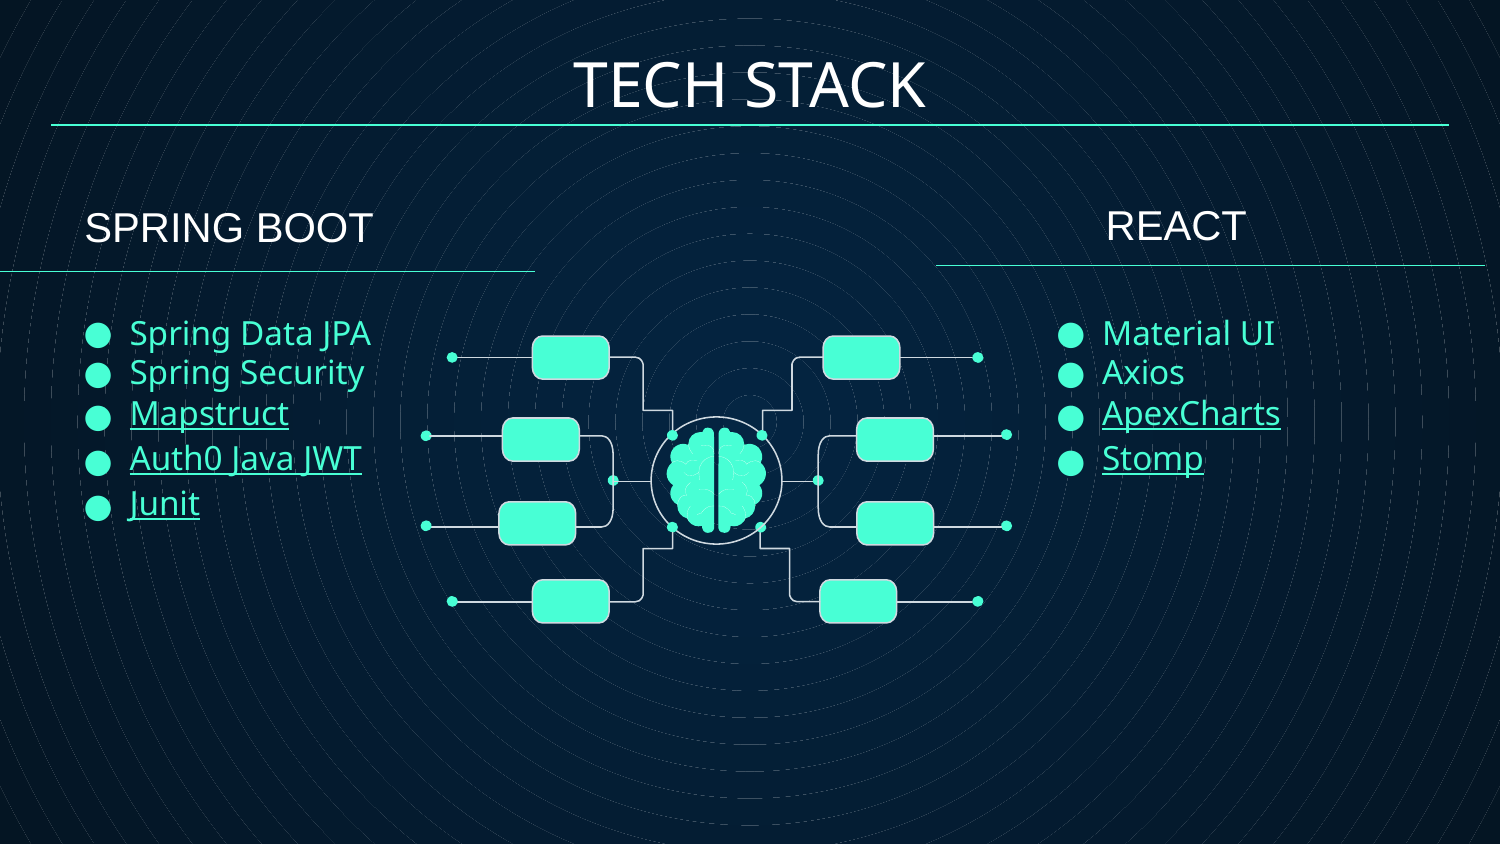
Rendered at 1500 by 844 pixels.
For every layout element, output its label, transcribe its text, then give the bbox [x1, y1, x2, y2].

text_box REACT [1090, 191, 1334, 257]
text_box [420, 335, 1013, 624]
title TECH STACK [51, 35, 1449, 124]
text_box SPRING BOOT [69, 165, 471, 266]
text_box Material UI Axios ApexCharts Stomp [1012, 296, 1461, 623]
text_box Spring Data JPA Spring Security Mapstruct Auth0 Java JWT Junit [39, 296, 488, 623]
